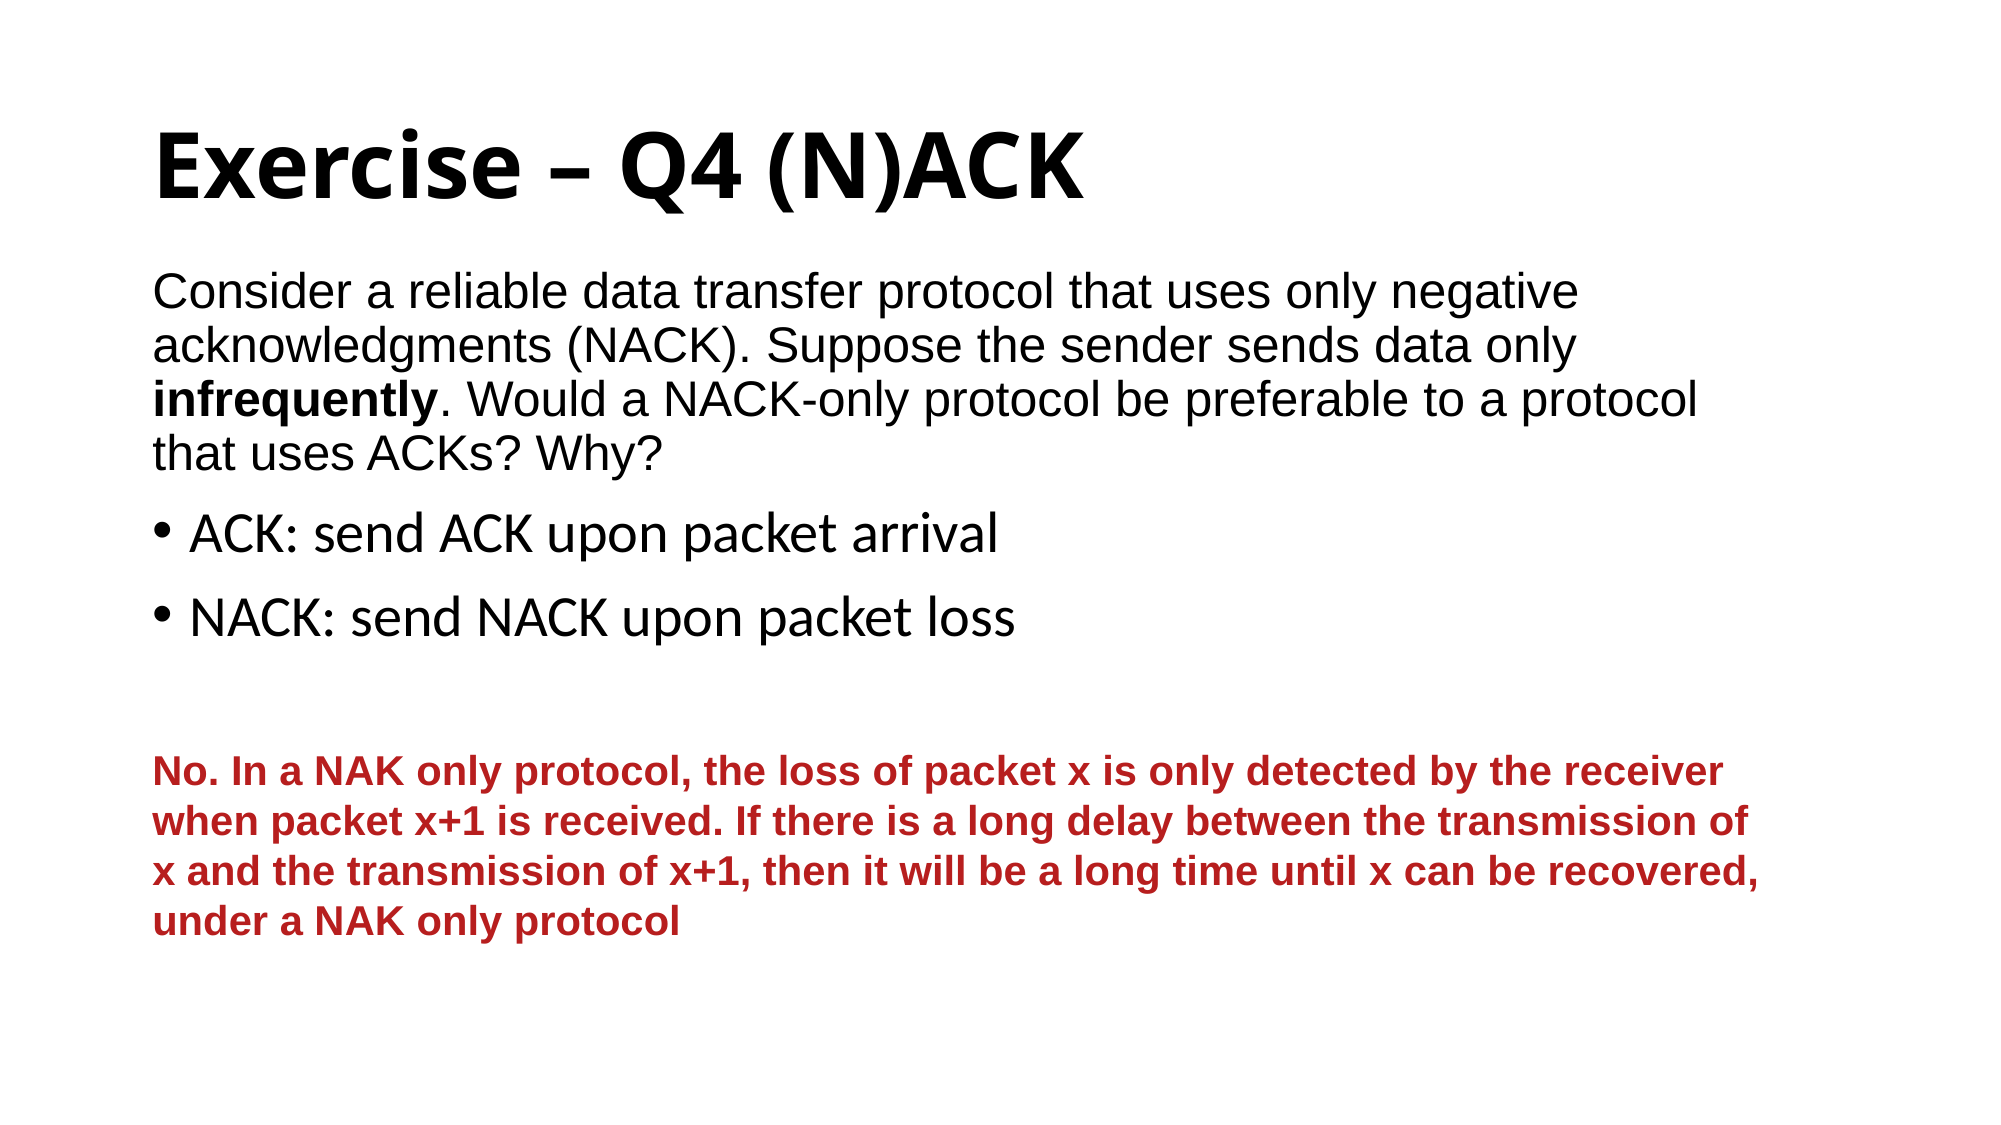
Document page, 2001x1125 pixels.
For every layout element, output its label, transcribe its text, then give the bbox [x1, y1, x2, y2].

title Exercise – Q4 (N)ACK [137, 59, 1863, 278]
list Consider a reliable data transfer protocol that uses only negative acknowledgments (NACK). Suppose the sender sends data only infrequently. Would a NACK-only protocol be preferable to a protocol that uses ACKs? Why? ACK: send ACK upon packet arrival NACK: send NACK upon packet loss [137, 257, 1790, 702]
text_box No. In a NAK only protocol, the loss of packet x is only detected by the receiver when packet x+1 is received. If there is a long delay between the transmission of x and the transmission of x+1, then it will be a long time until x can be recovered, under a NAK only protocol [137, 736, 1790, 952]
